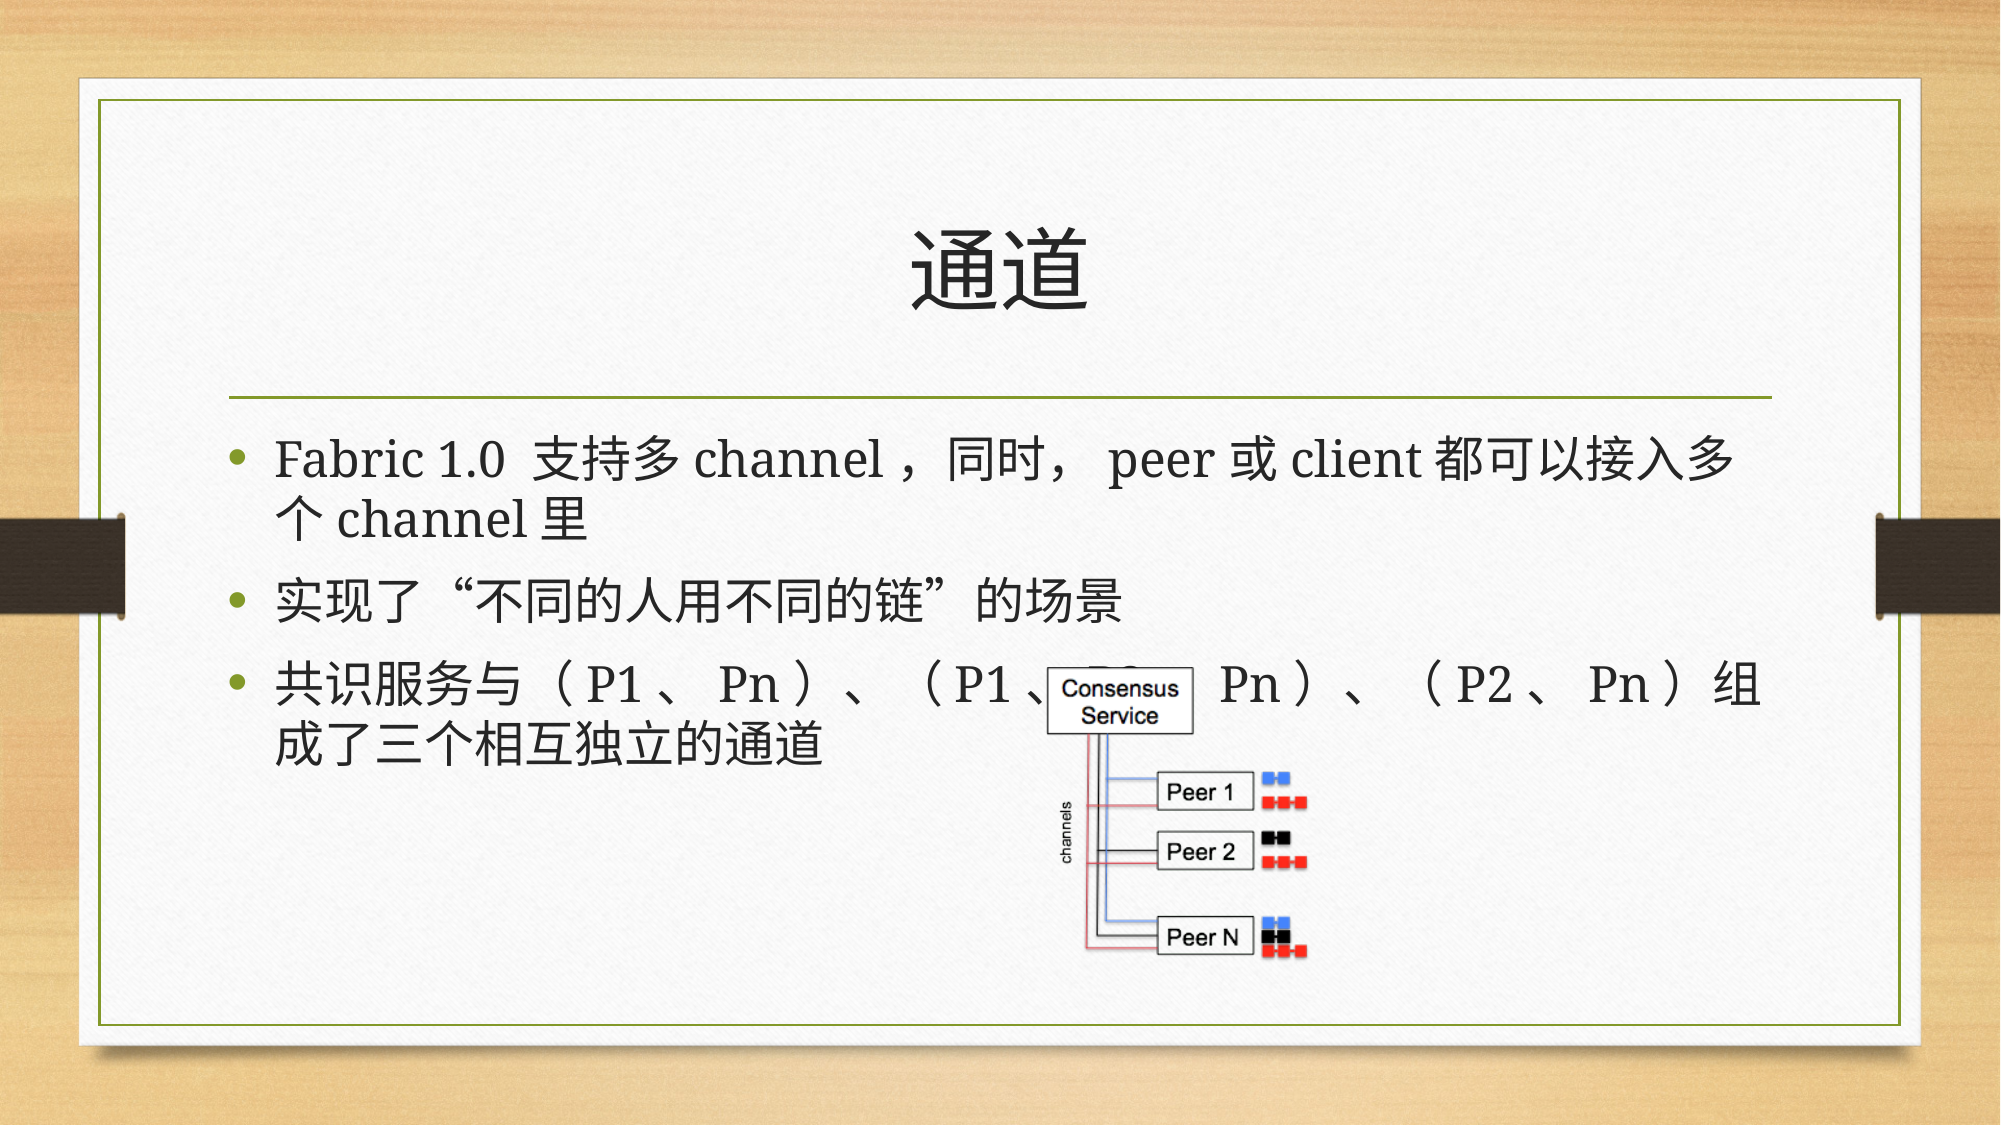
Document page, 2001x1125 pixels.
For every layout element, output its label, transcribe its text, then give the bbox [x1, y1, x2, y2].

title 通道 [212, 161, 1788, 375]
list Fabric 1.0 支持多channel，同时，peer或client都可以接入多个channel里 实现了“不同的人用不同的链”的场景 共识服务与（P1、Pn）、（P1、P2、Pn）、（P2、Pn）组成了三个相互独立的通道 [212, 419, 1788, 964]
picture [0, 0, 2001, 1125]
